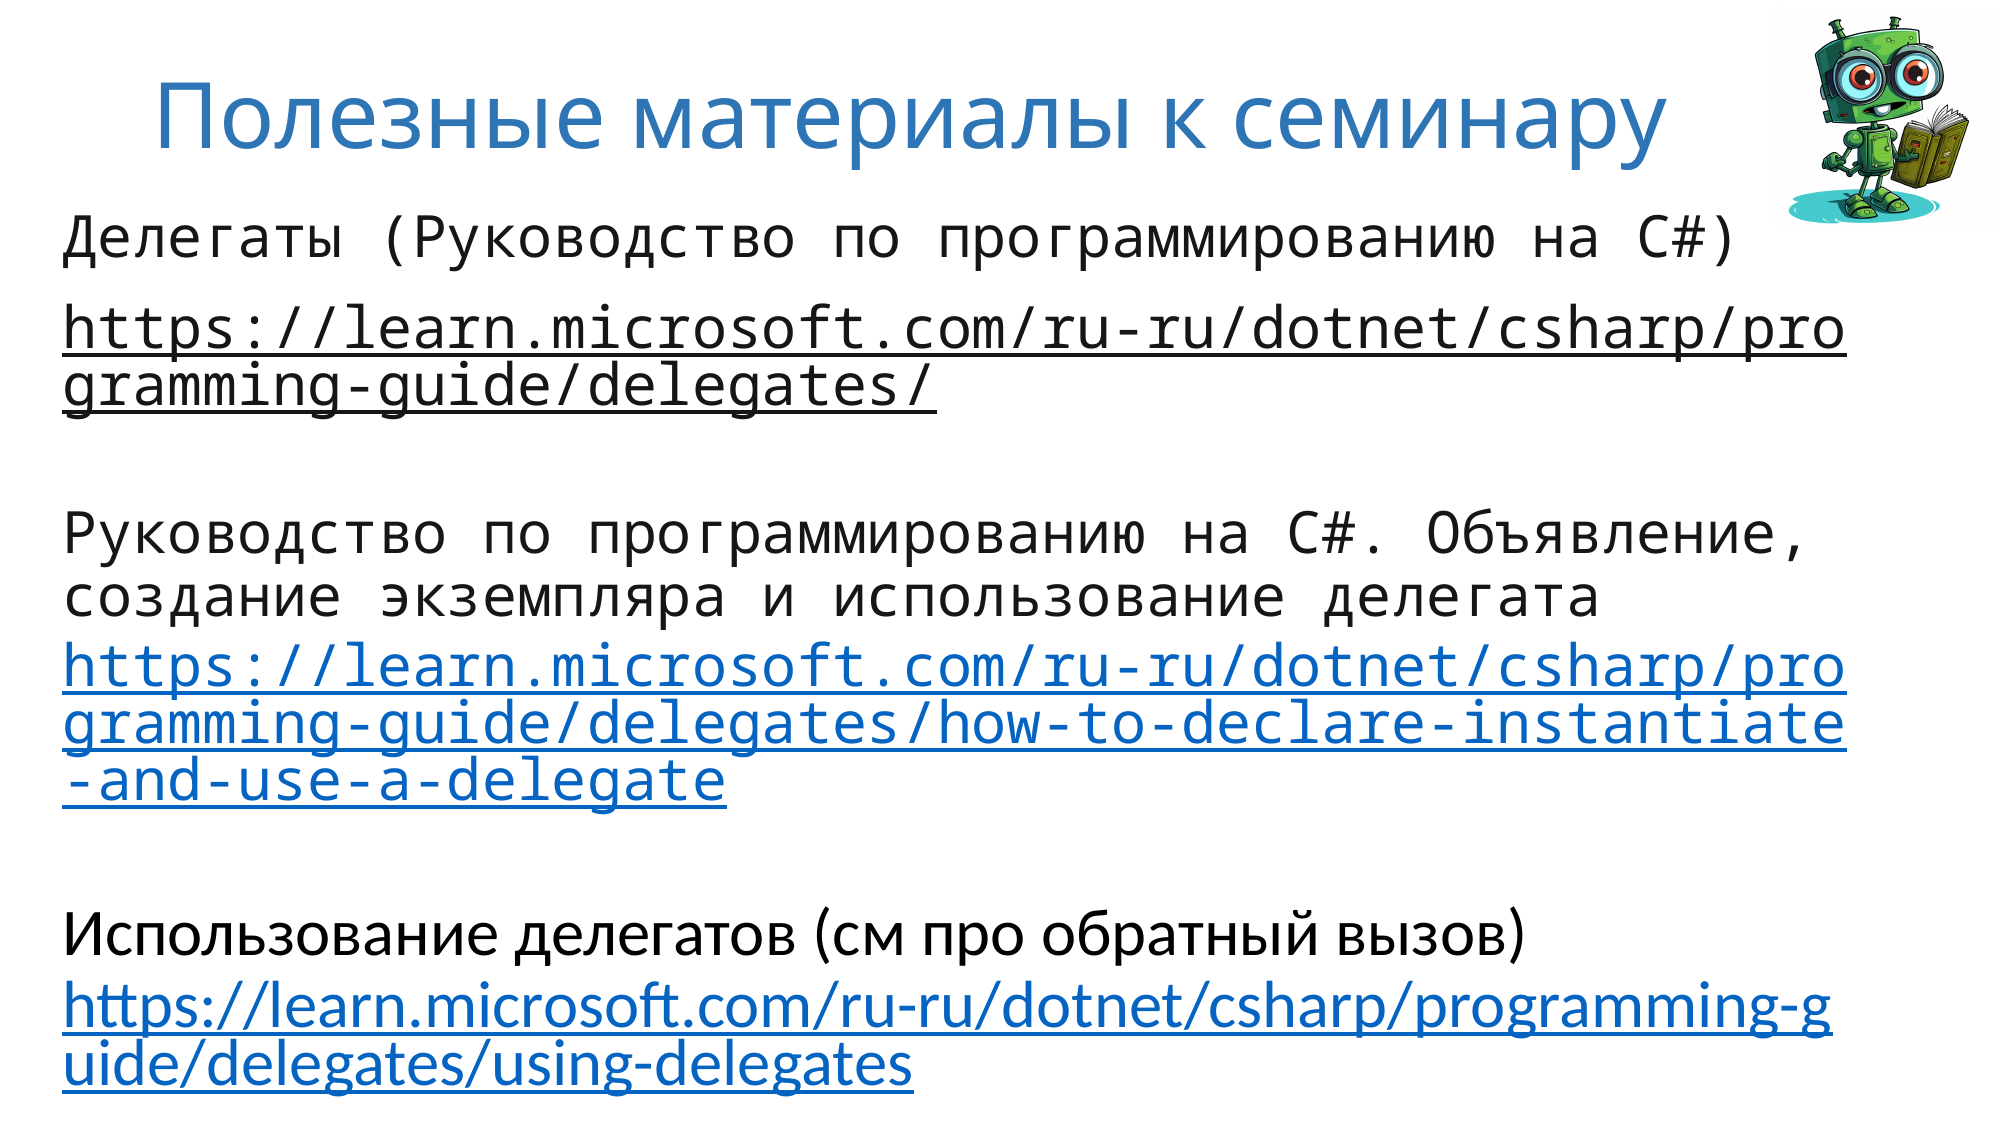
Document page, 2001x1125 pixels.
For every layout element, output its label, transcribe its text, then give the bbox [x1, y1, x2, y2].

title Полезные материалы к семинару [137, 59, 1863, 179]
list Делегаты (Руководство по программированию на C#) https://learn.microsoft.com/ru-ru/dotnet/csharp/programming-guide/delegates/ Руководство по программированию на C#. Объявление, создание экземпляра и использование делегата https://learn.microsoft.com/ru-ru/dotnet/csharp/programming-guide/delegates/how-to-declare-instantiate-and-use-a-delegate Использование делегатов (cм про обратный вызов) https://learn.microsoft.com/ru-ru/dotnet/csharp/programming-guide/delegates/using-delegates [47, 200, 1863, 1014]
picture [1774, 7, 1995, 228]
